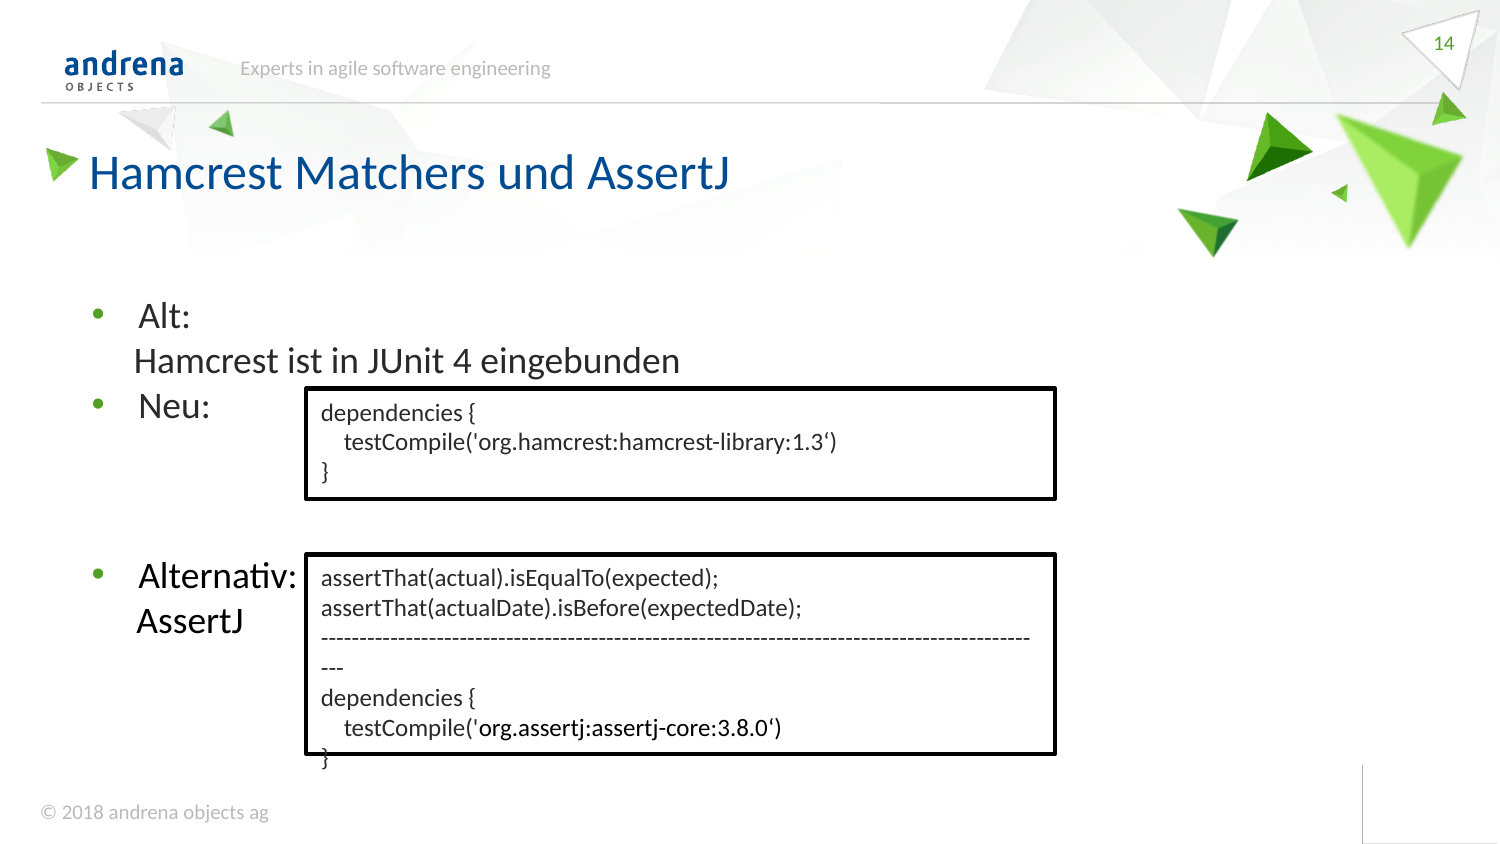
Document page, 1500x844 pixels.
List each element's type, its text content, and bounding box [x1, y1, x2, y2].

text_box 14 [1415, 29, 1473, 55]
text_box dependencies { testCompile('org.hamcrest:hamcrest-library:1.3‘) } [306, 388, 1056, 499]
text_box [1320, 105, 1444, 167]
text_box assertThat(actual).isEqualTo(expected); assertThat(actualDate).isBefore(expectedDate); ----------------------------------------------------------------------------------------------- dependencies { testCompile('org.assertj:assertj-core:3.8.0‘) } [306, 554, 1056, 754]
text_box Alt: Hamcrest ist in JUnit 4 eingebunden Neu: Alternativ: AssertJ [76, 283, 1424, 783]
text_box Experts in agile software engineering [225, 45, 701, 89]
text_box Hamcrest Matchers und AssertJ [74, 105, 1169, 234]
picture [0, 0, 1500, 298]
